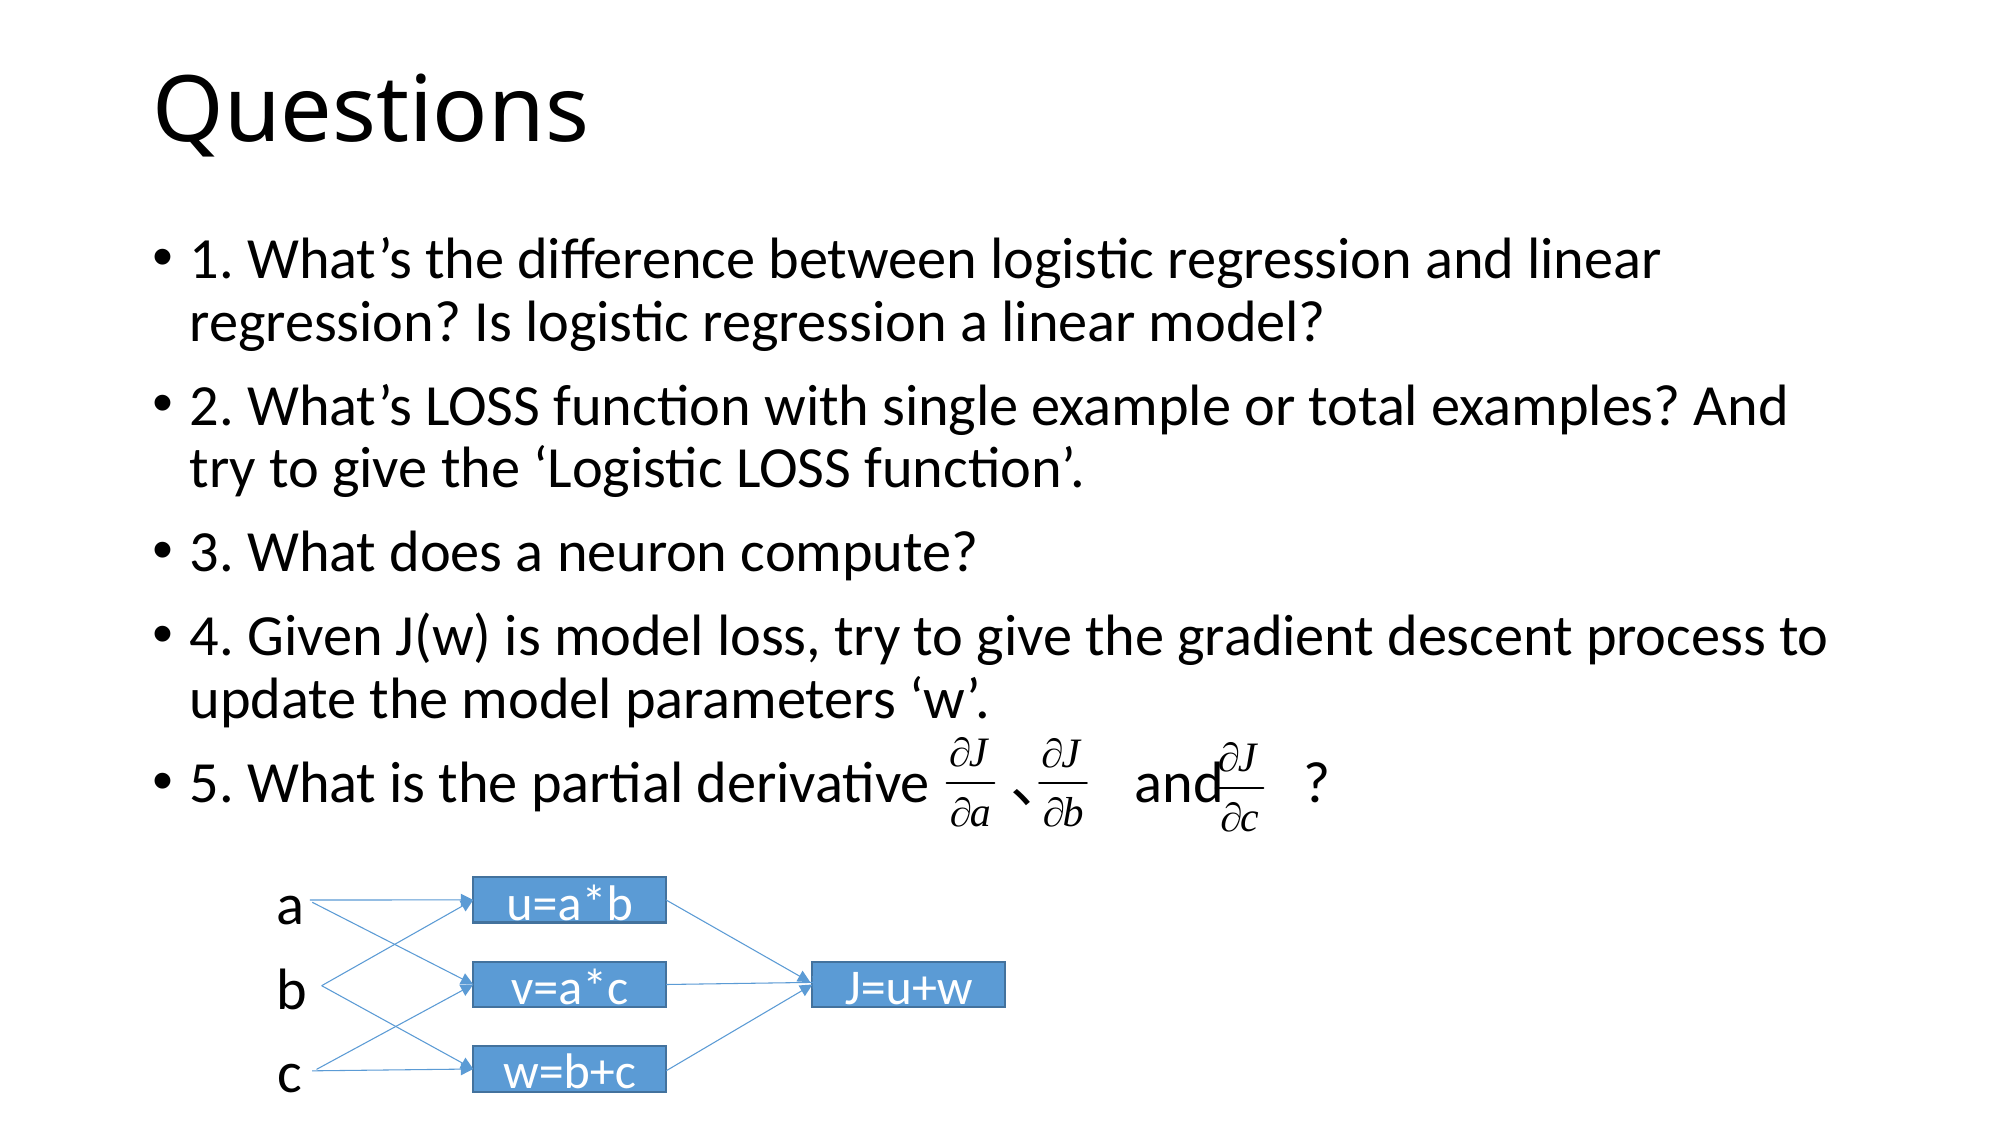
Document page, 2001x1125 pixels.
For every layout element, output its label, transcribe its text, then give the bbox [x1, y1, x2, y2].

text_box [1030, 722, 1098, 840]
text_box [1207, 727, 1275, 845]
title Questions [137, 2, 1863, 220]
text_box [938, 721, 1006, 840]
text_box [268, 858, 1006, 1092]
list 1. What’s the difference between logistic regression and linear regression? Is logistic regression a linear model? 2. What’s LOSS function with single example or total examples? And try to give the ‘Logistic LOSS function’. 3. What does a neuron compute? 4. Given J(w) is model loss, try to give the gradient descent process to update the model parameters ‘w’. 5. What is the partial derivative 、 and ? [137, 220, 1863, 935]
